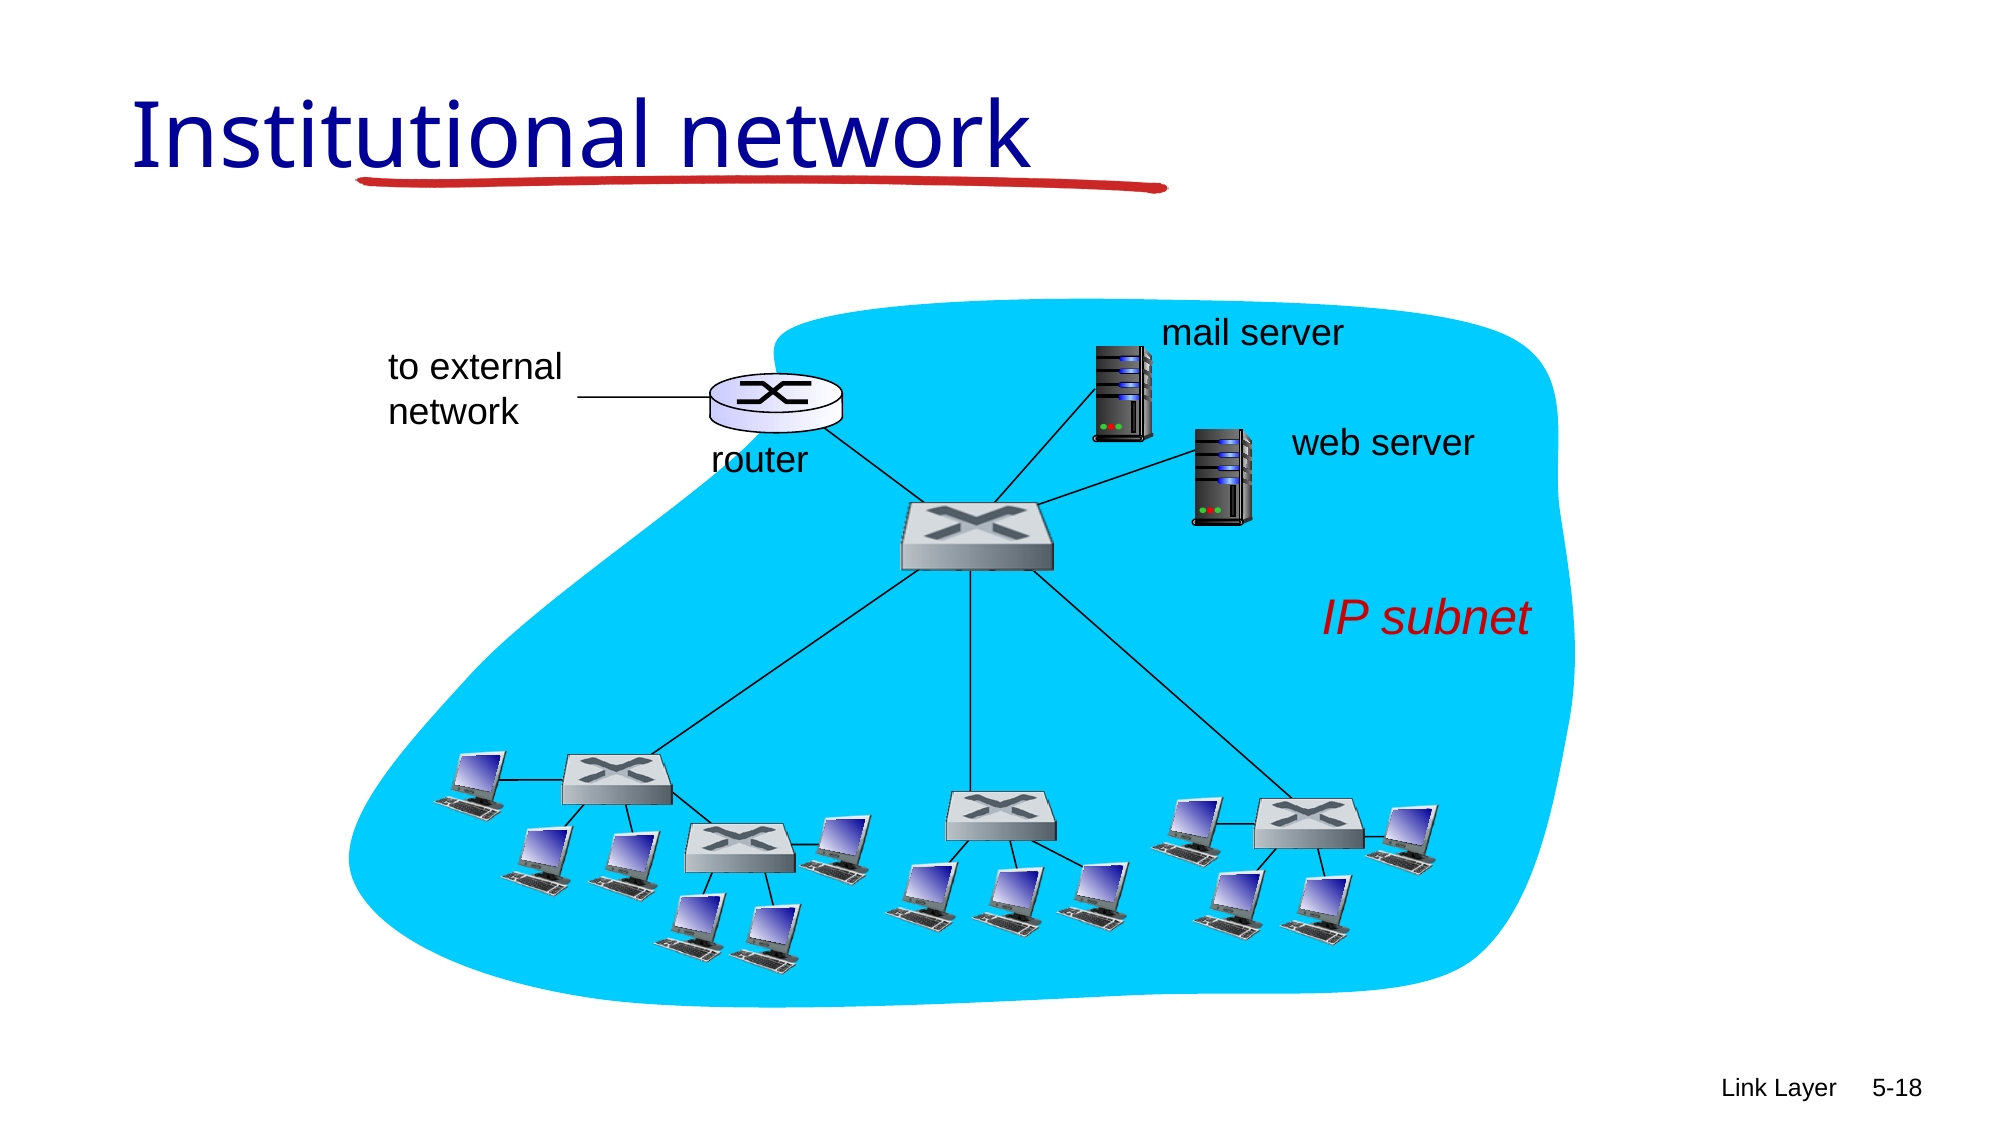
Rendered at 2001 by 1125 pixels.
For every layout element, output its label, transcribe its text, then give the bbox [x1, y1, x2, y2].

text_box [568, 827, 663, 907]
picture [1254, 799, 1352, 848]
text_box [1260, 871, 1355, 951]
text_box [1174, 866, 1269, 946]
picture [685, 824, 779, 872]
title Institutional network [116, 37, 1817, 225]
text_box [710, 899, 804, 980]
text_box IP subnet [1306, 576, 1547, 652]
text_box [1037, 857, 1132, 938]
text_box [1192, 429, 1253, 526]
picture [901, 503, 1053, 570]
footer Link Layer [1218, 1064, 1789, 1125]
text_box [1131, 793, 1226, 873]
picture [562, 755, 672, 804]
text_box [635, 888, 729, 969]
picture [352, 170, 1178, 200]
slide_number 5-18 [1789, 1064, 1938, 1125]
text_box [866, 858, 961, 939]
picture [946, 792, 1056, 841]
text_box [709, 373, 844, 434]
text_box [779, 811, 874, 891]
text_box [482, 822, 576, 902]
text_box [1092, 346, 1154, 442]
text_box web server [1277, 410, 1491, 471]
text_box to external network [373, 334, 578, 440]
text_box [953, 863, 1048, 944]
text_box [1346, 800, 1441, 881]
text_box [415, 747, 510, 827]
text_box router [696, 427, 824, 488]
text_box mail server [1146, 301, 1360, 361]
text_box [348, 298, 1575, 1008]
